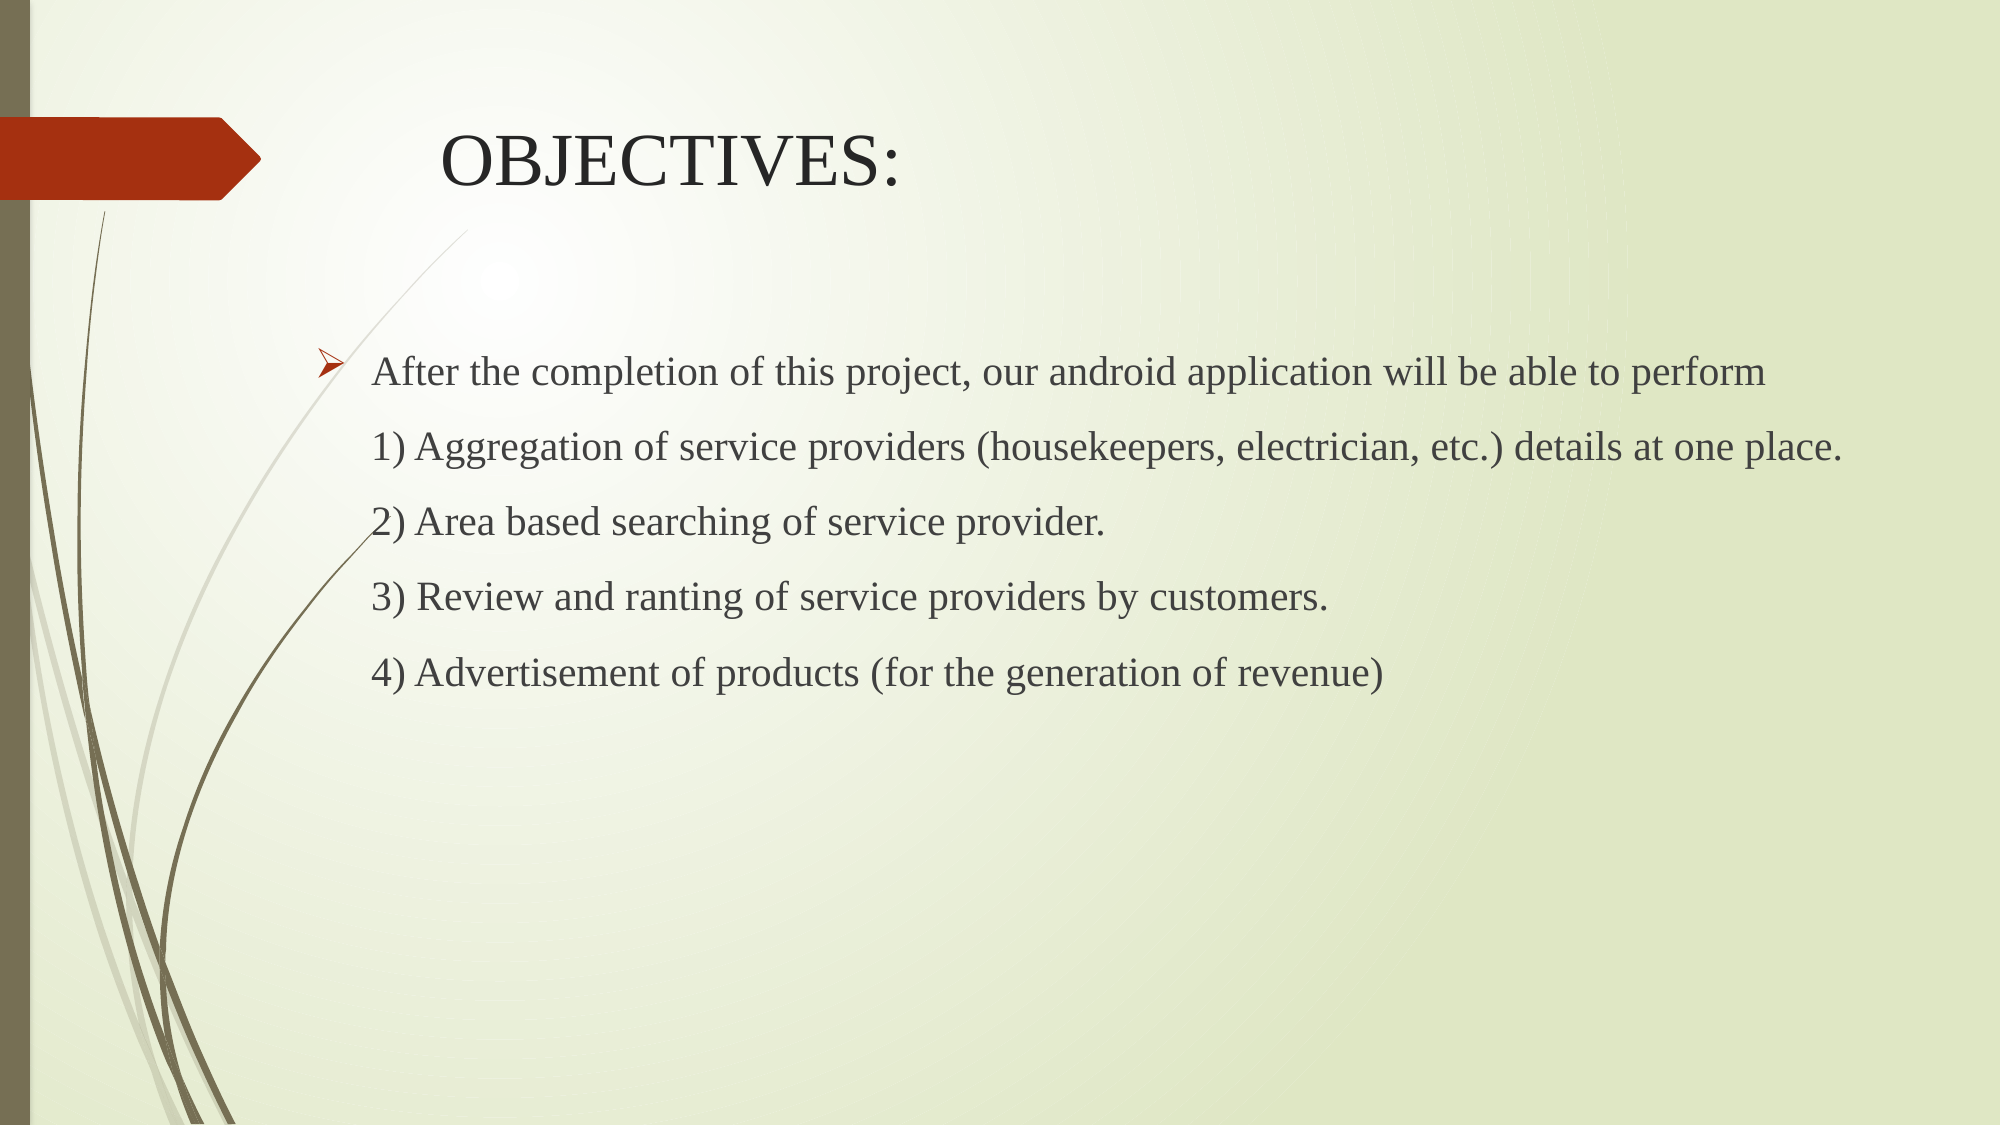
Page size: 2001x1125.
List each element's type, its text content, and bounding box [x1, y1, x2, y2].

list After the completion of this project, our android application will be able to perform 1) Aggregation of service providers (housekeepers, electrician, etc.) details at one place. 2) Area based searching of service provider. 3) Review and ranting of service providers by customers. 4) Advertisement of products (for the generation of revenue) [299, 311, 1888, 884]
title Objectives: [425, 102, 1888, 311]
